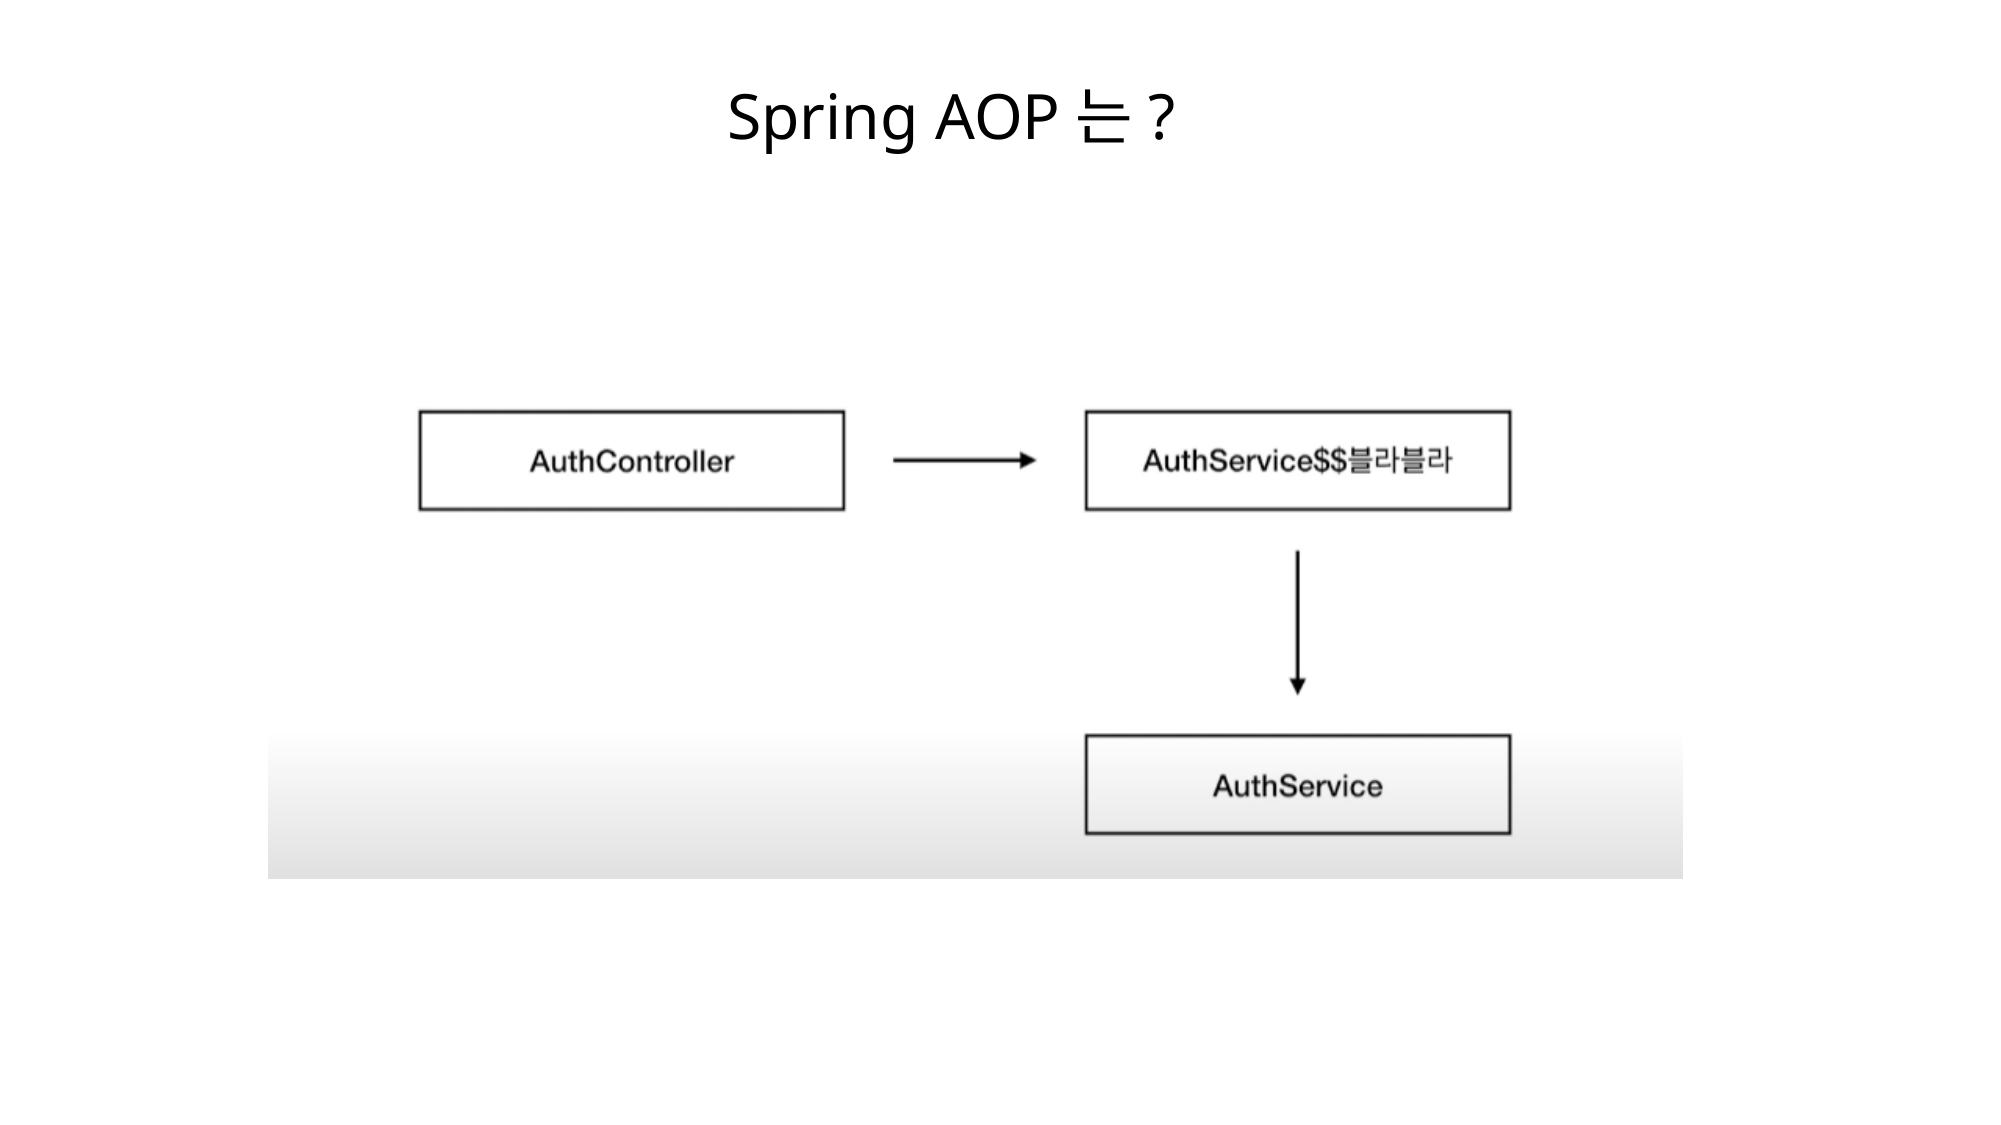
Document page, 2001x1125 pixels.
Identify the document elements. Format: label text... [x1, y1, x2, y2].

subtitle Spring AOP는? [219, 77, 1683, 186]
picture [268, 332, 1684, 880]
